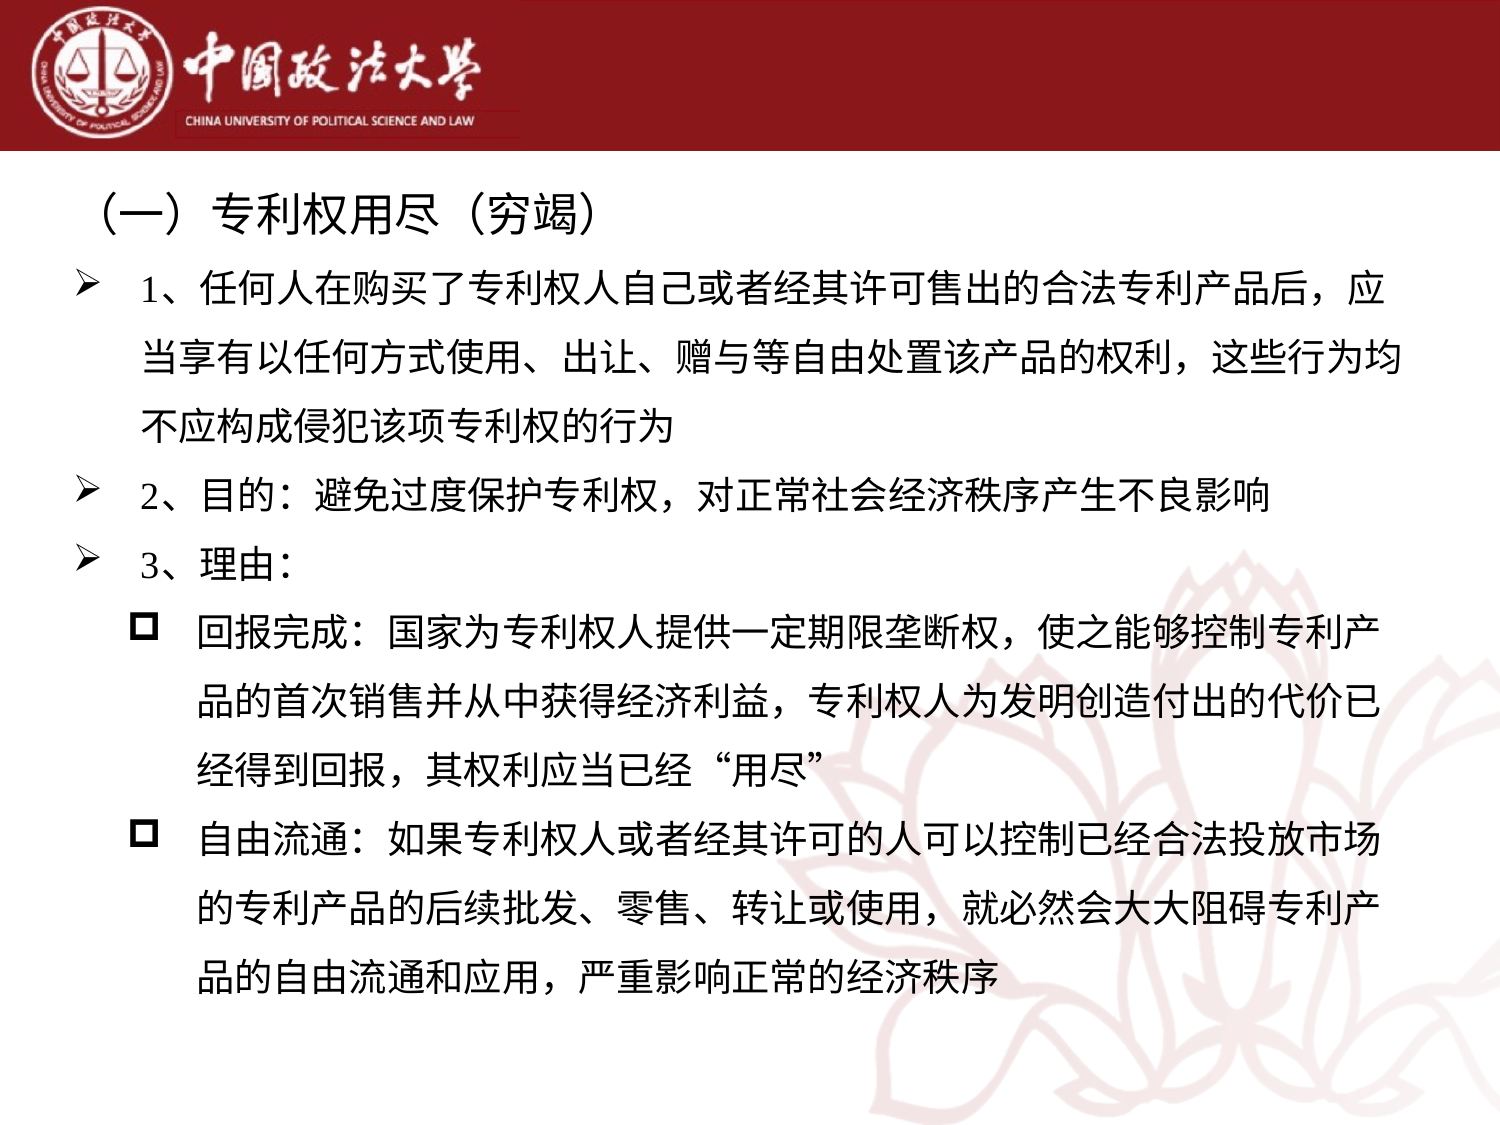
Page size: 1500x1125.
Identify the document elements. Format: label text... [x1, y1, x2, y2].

picture [0, 0, 1500, 151]
list （一）专利权用尽（穷竭） 1、任何人在购买了专利权人自己或者经其许可售出的合法专利产品后，应当享有以任何方式使用、出让、赠与等自由处置该产品的权利，这些行为均不应构成侵犯该项专利权的行为 2、目的：避免过度保护专利权，对正常社会经济秩序产生不良影响 3、理由： 回报完成：国家为专利权人提供一定期限垄断权，使之能够控制专利产品的首次销售并从中获得经济利益，专利权人为发明创造付出的代价已经得到回报，其权利应当已经“用尽” 自由流通：如果专利权人或者经其许可的人可以控制已经合法投放市场的专利产品的后续批发、零售、转让或使用，就必然会大大阻碍专利产品的自由流通和应用，严重影响正常的经济秩序 [57, 150, 1433, 1079]
picture [773, 533, 1500, 1125]
